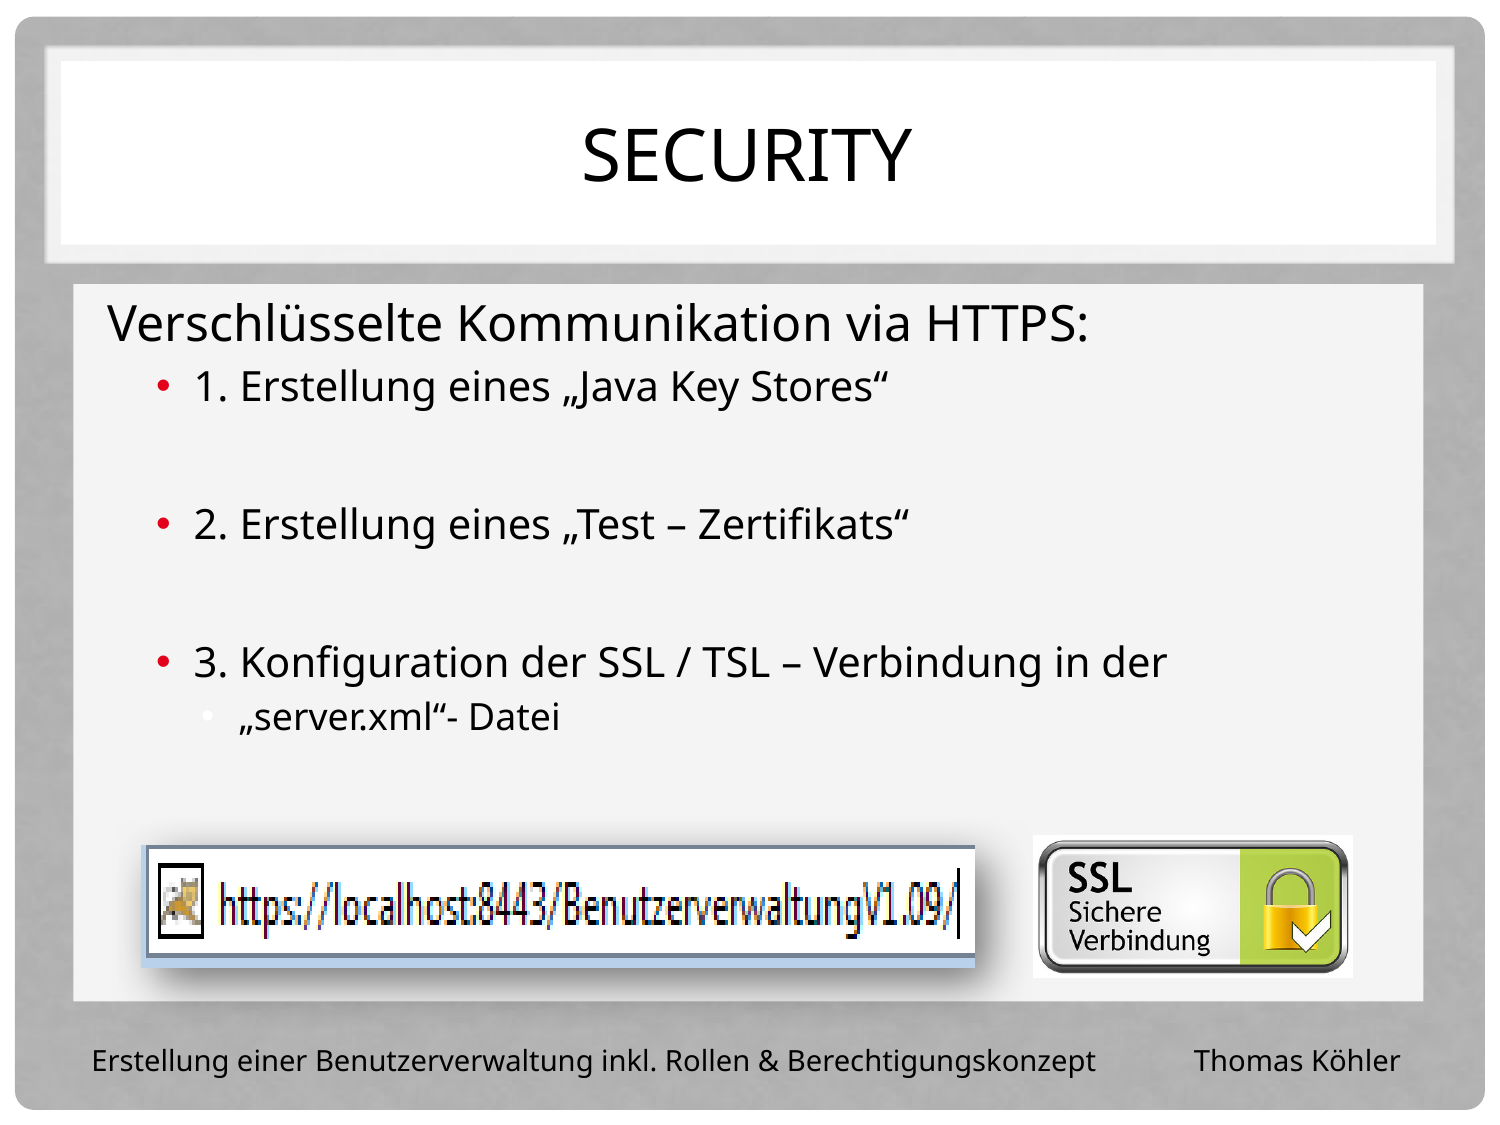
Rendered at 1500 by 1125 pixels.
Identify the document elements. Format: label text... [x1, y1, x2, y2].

picture [1033, 835, 1353, 978]
text_box Erstellung einer Benutzerverwaltung inkl. Rollen & Berechtigungskonzept Thomas Köhler [76, 1034, 1424, 1085]
list Verschlüsselte Kommunikation via HTTPS: 1. Erstellung eines „Java Key Stores“ 2. Erstellung eines „Test – Zertifikats“ 3. Konfiguration der SSL / TSL – Verbindung in der „server.xml“- Datei [73, 284, 1424, 1002]
picture [141, 845, 975, 968]
title Security [69, 66, 1425, 238]
